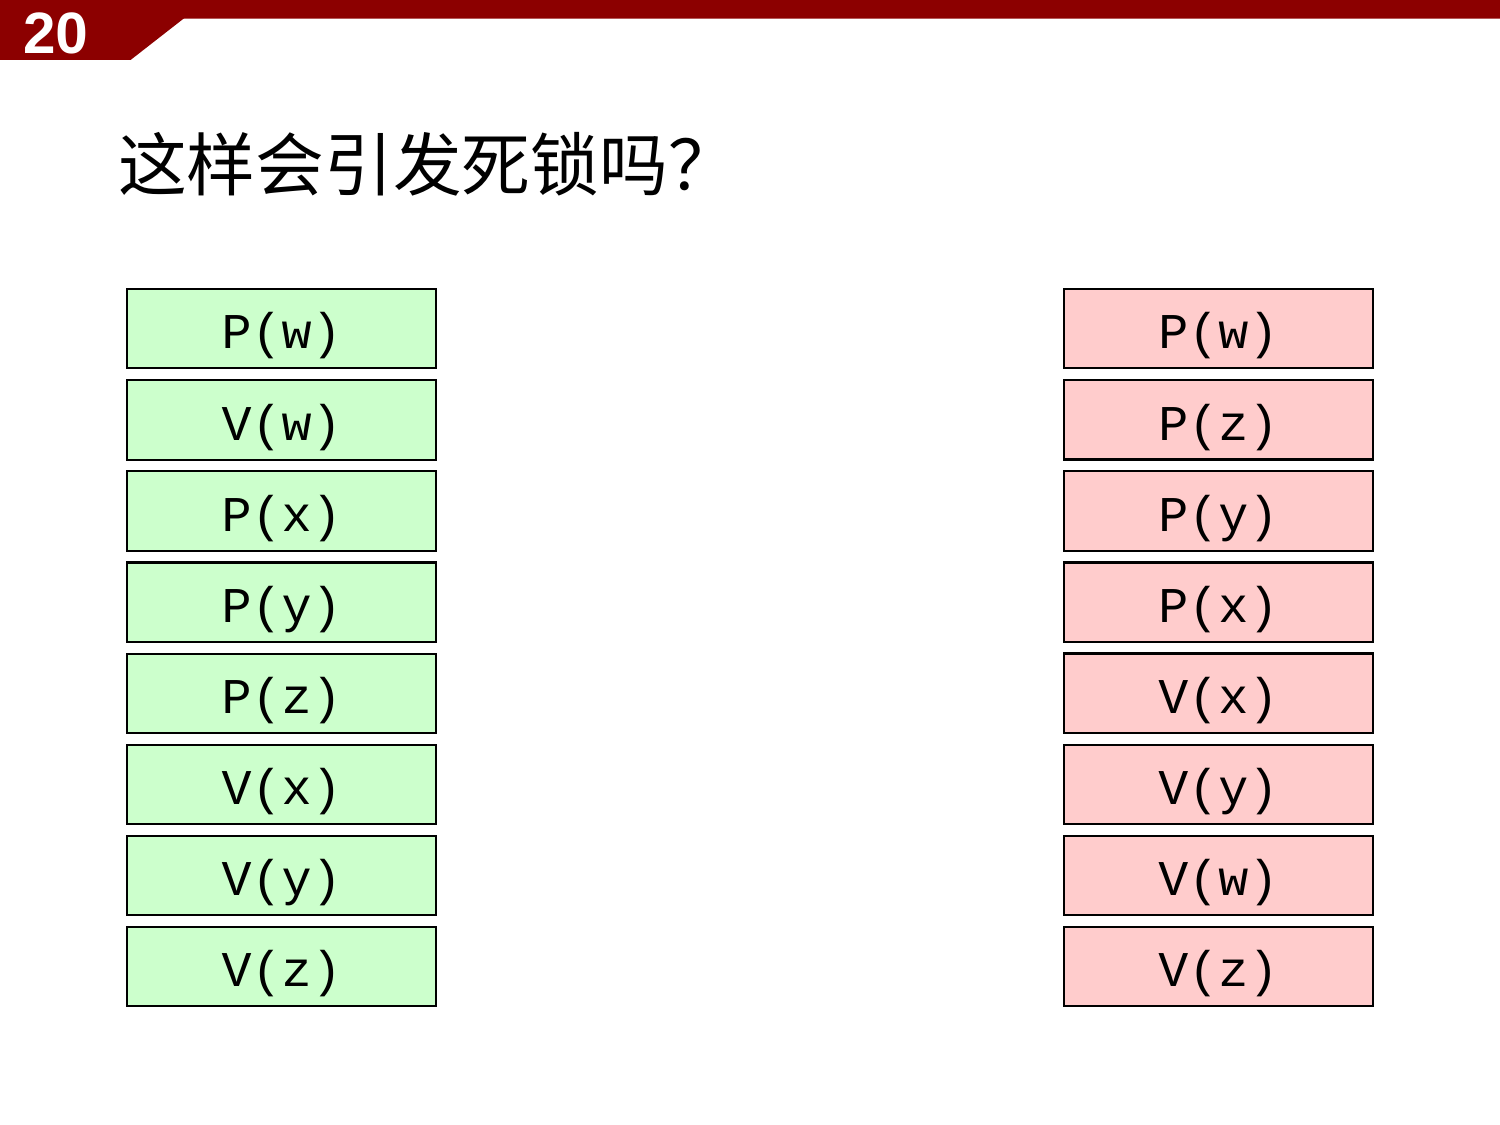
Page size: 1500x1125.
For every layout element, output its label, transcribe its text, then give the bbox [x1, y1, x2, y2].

slide_number 20 [0, 0, 104, 60]
text_box P(x) [126, 470, 437, 552]
text_box P(z) [1063, 379, 1374, 461]
text_box P(z) [126, 653, 437, 734]
text_box P(y) [1063, 470, 1374, 552]
text_box P(w) [1063, 288, 1374, 369]
text_box V(z) [1063, 926, 1374, 1007]
text_box V(x) [1063, 652, 1374, 734]
text_box V(w) [126, 379, 437, 461]
text_box V(x) [126, 744, 437, 825]
text_box V(y) [1063, 744, 1374, 825]
text_box P(w) [126, 288, 437, 369]
text_box V(w) [1063, 835, 1374, 916]
text_box P(y) [126, 561, 437, 643]
text_box V(z) [126, 926, 437, 1007]
text_box P(x) [1063, 561, 1374, 643]
title 这样会引发死锁吗？ [103, 59, 1397, 278]
text_box V(y) [126, 835, 437, 916]
